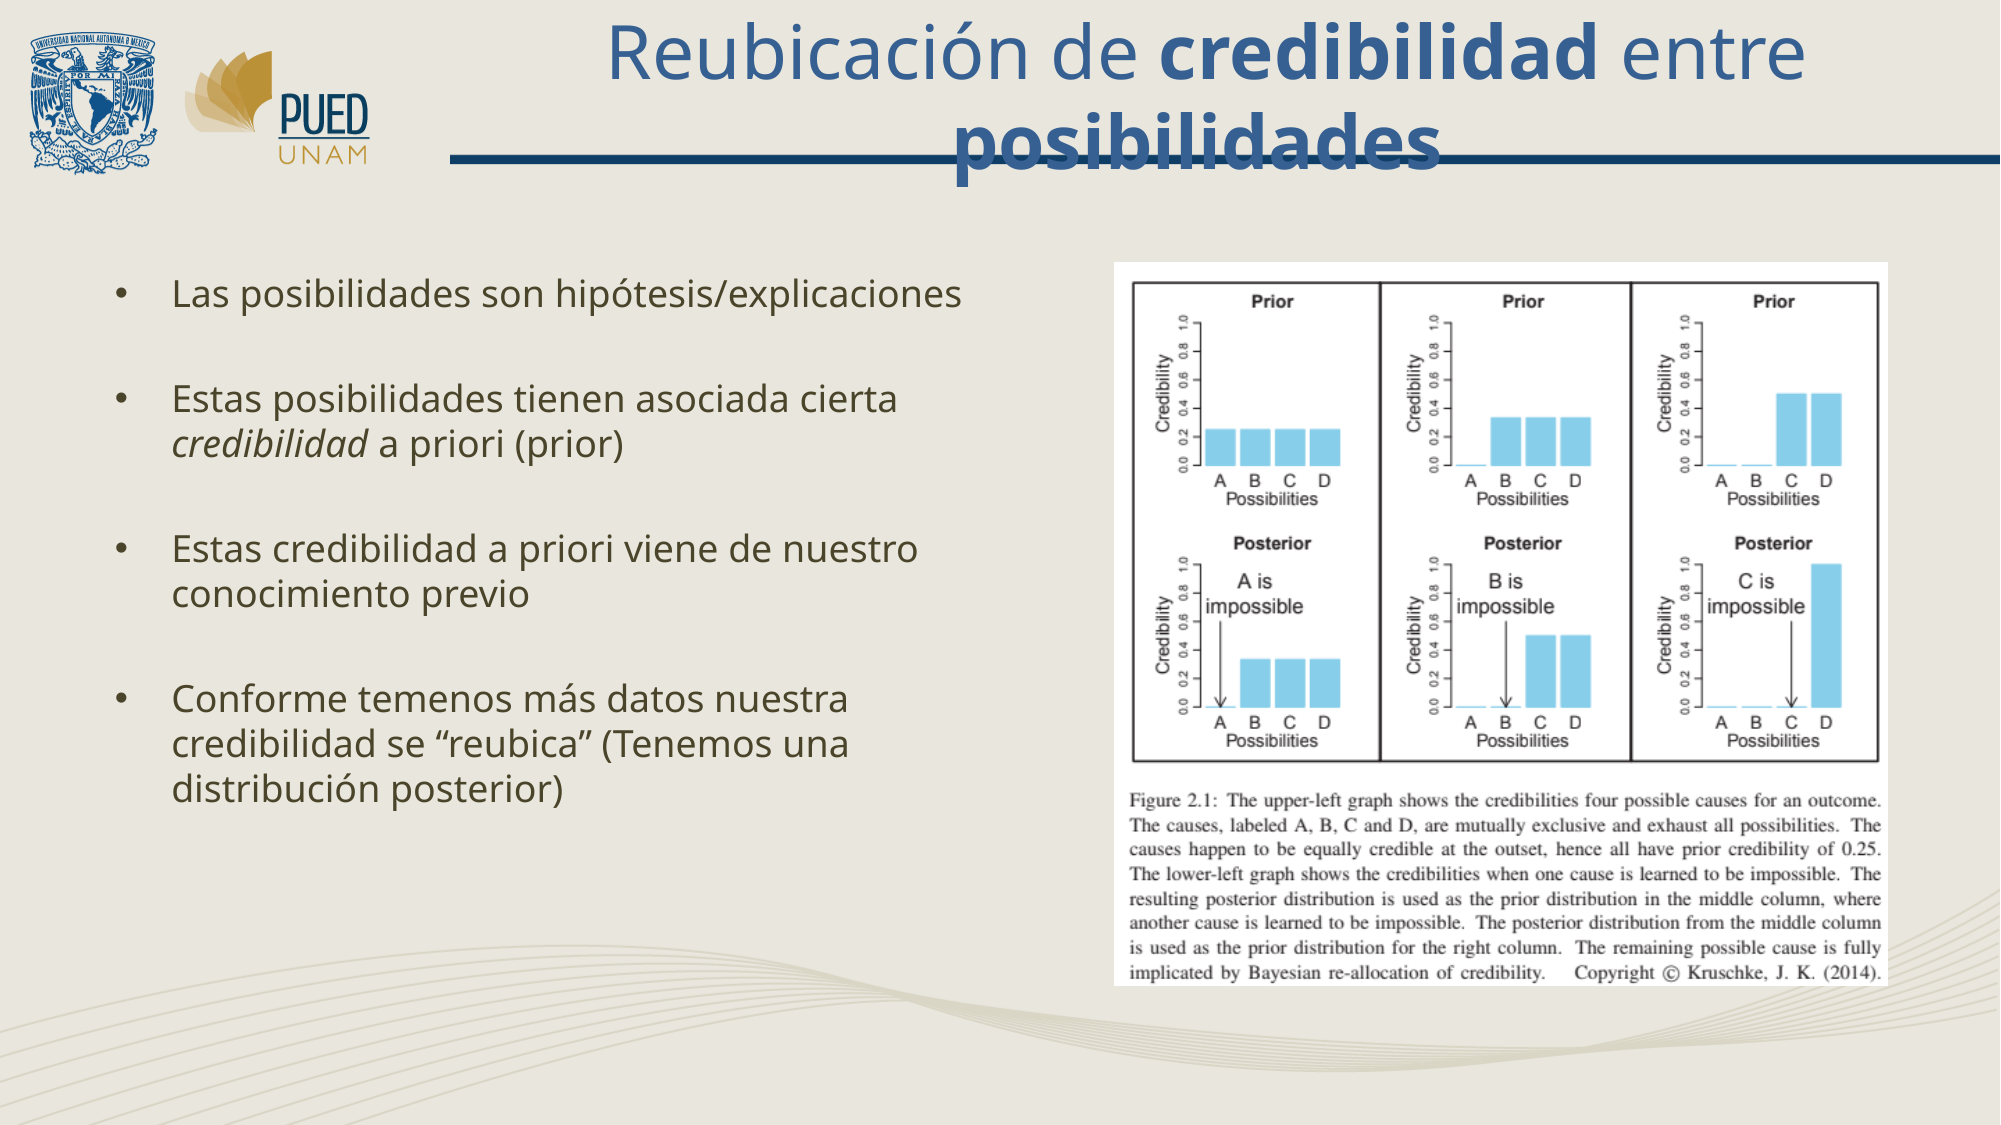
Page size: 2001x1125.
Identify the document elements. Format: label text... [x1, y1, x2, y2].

title Reubicación de credibilidad entre posibilidades [414, 55, 2000, 224]
list Las posibilidades son hipótesis/explicaciones Estas posibilidades tienen asociada cierta credibilidad a priori (prior) Estas credibilidad a priori viene de nuestro conocimiento previo Conforme temenos más datos nuestra credibilidad se “reubica” (Tenemos una distribución posterior) [99, 262, 1000, 1005]
picture [0, 0, 2000, 1125]
